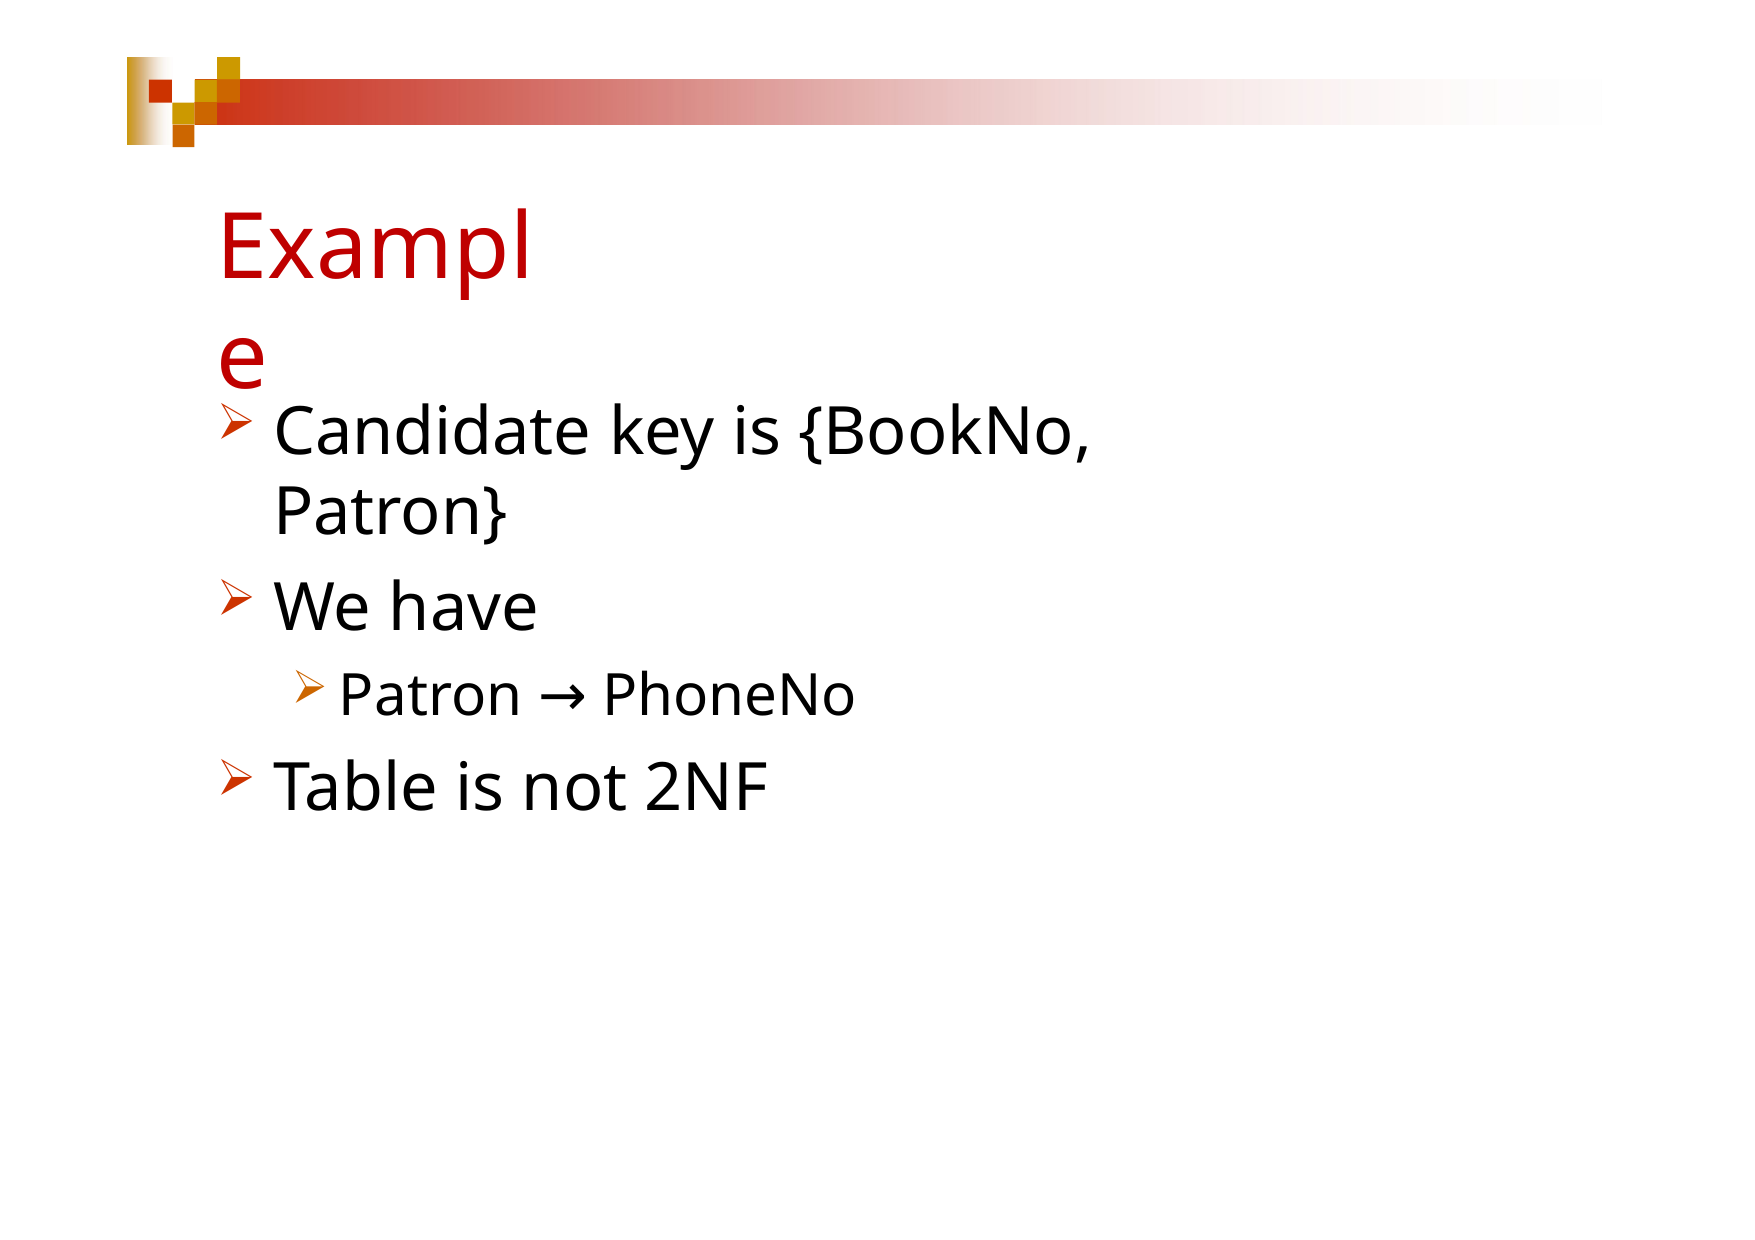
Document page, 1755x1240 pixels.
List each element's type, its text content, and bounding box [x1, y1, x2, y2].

picture [127, 57, 173, 145]
title Example [214, 185, 575, 369]
text_box Candidate key is {BookNo, Patron} We have Patron → PhoneNo Table is not 2NF [214, 369, 1301, 824]
picture [217, 79, 1602, 125]
